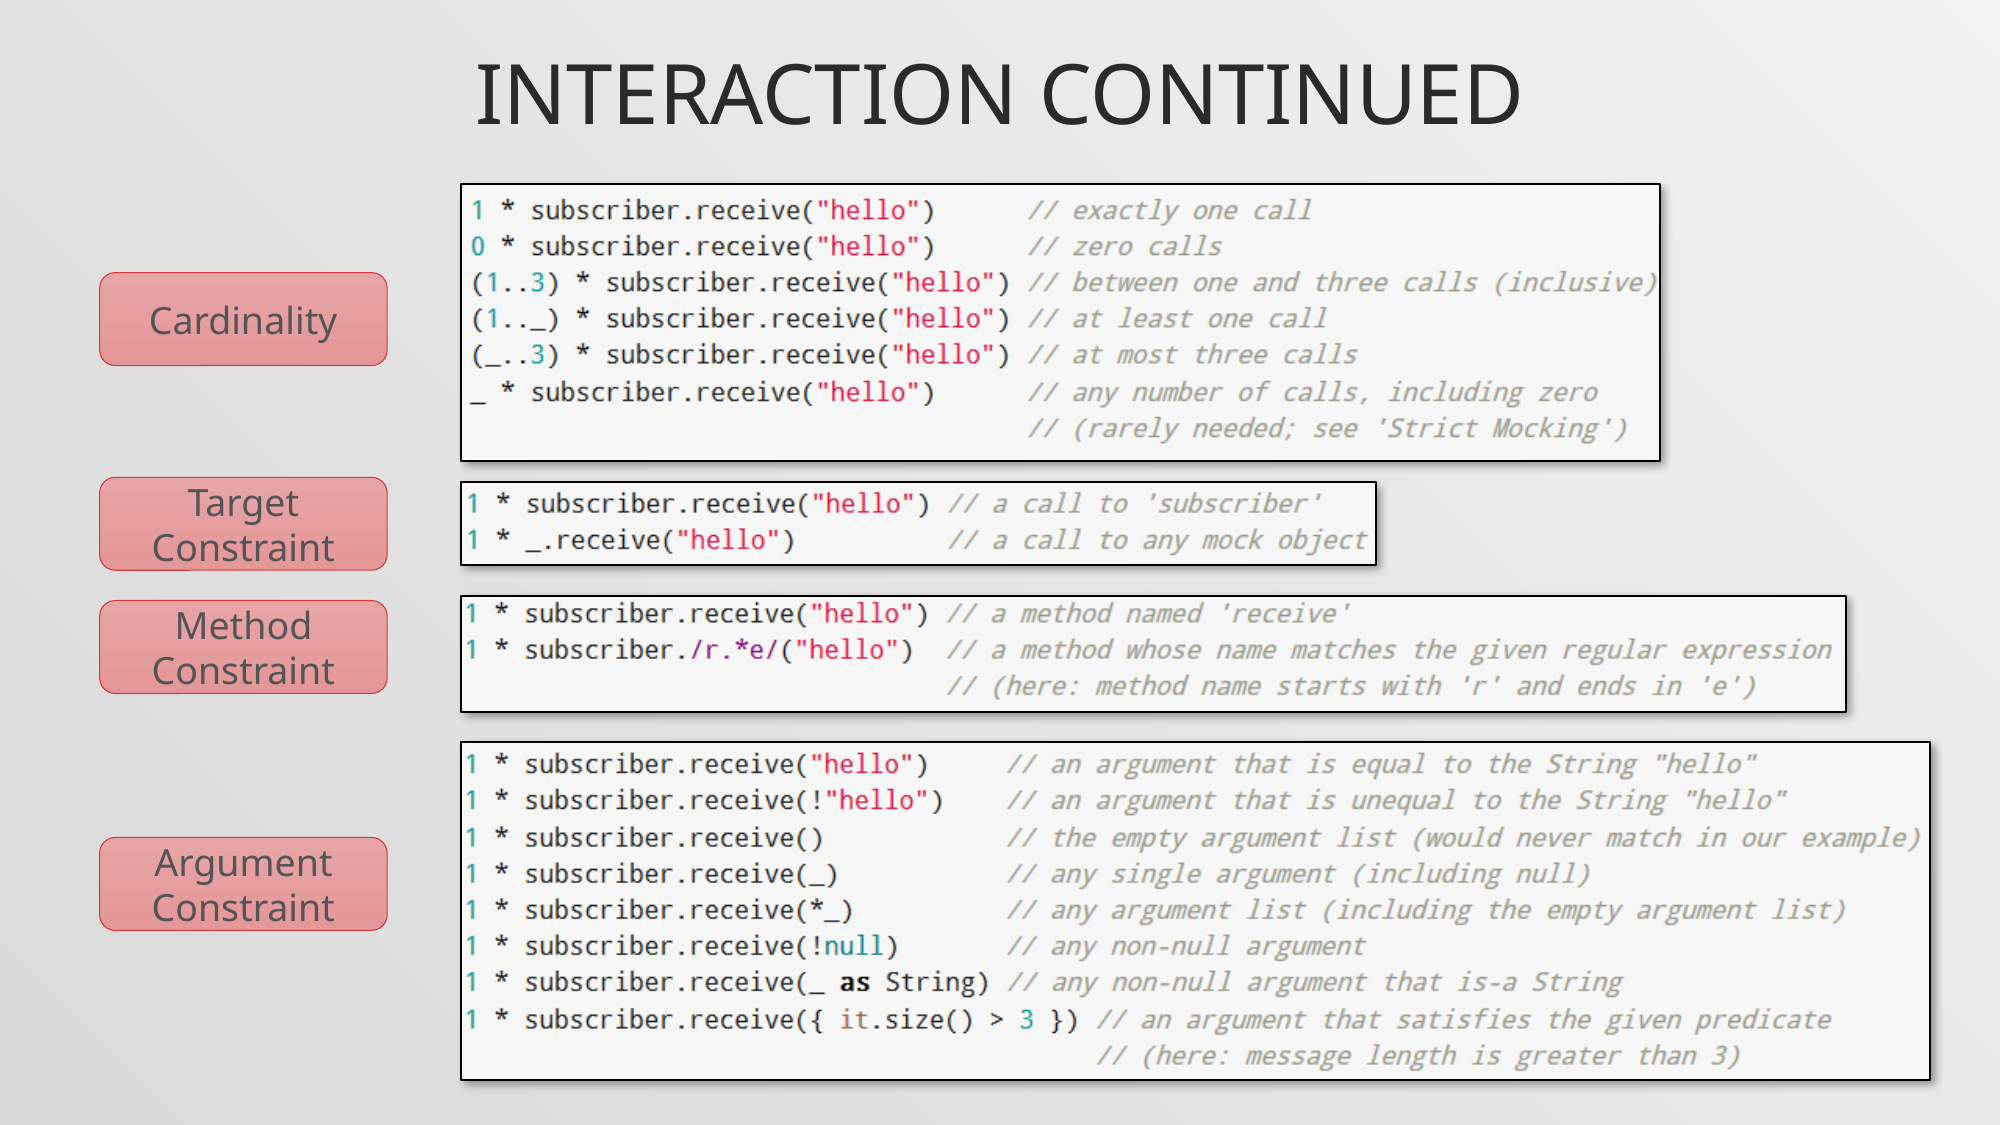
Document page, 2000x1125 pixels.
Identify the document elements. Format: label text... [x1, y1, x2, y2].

picture [462, 185, 1660, 461]
picture [462, 596, 1845, 711]
title Interaction continued [199, 45, 1800, 150]
picture [462, 742, 1930, 1079]
picture [462, 483, 1375, 565]
text_box Target Constraint [99, 476, 388, 571]
text_box Argument Constraint [99, 836, 388, 931]
text_box Cardinality [99, 272, 388, 367]
text_box Method Constraint [99, 599, 388, 695]
